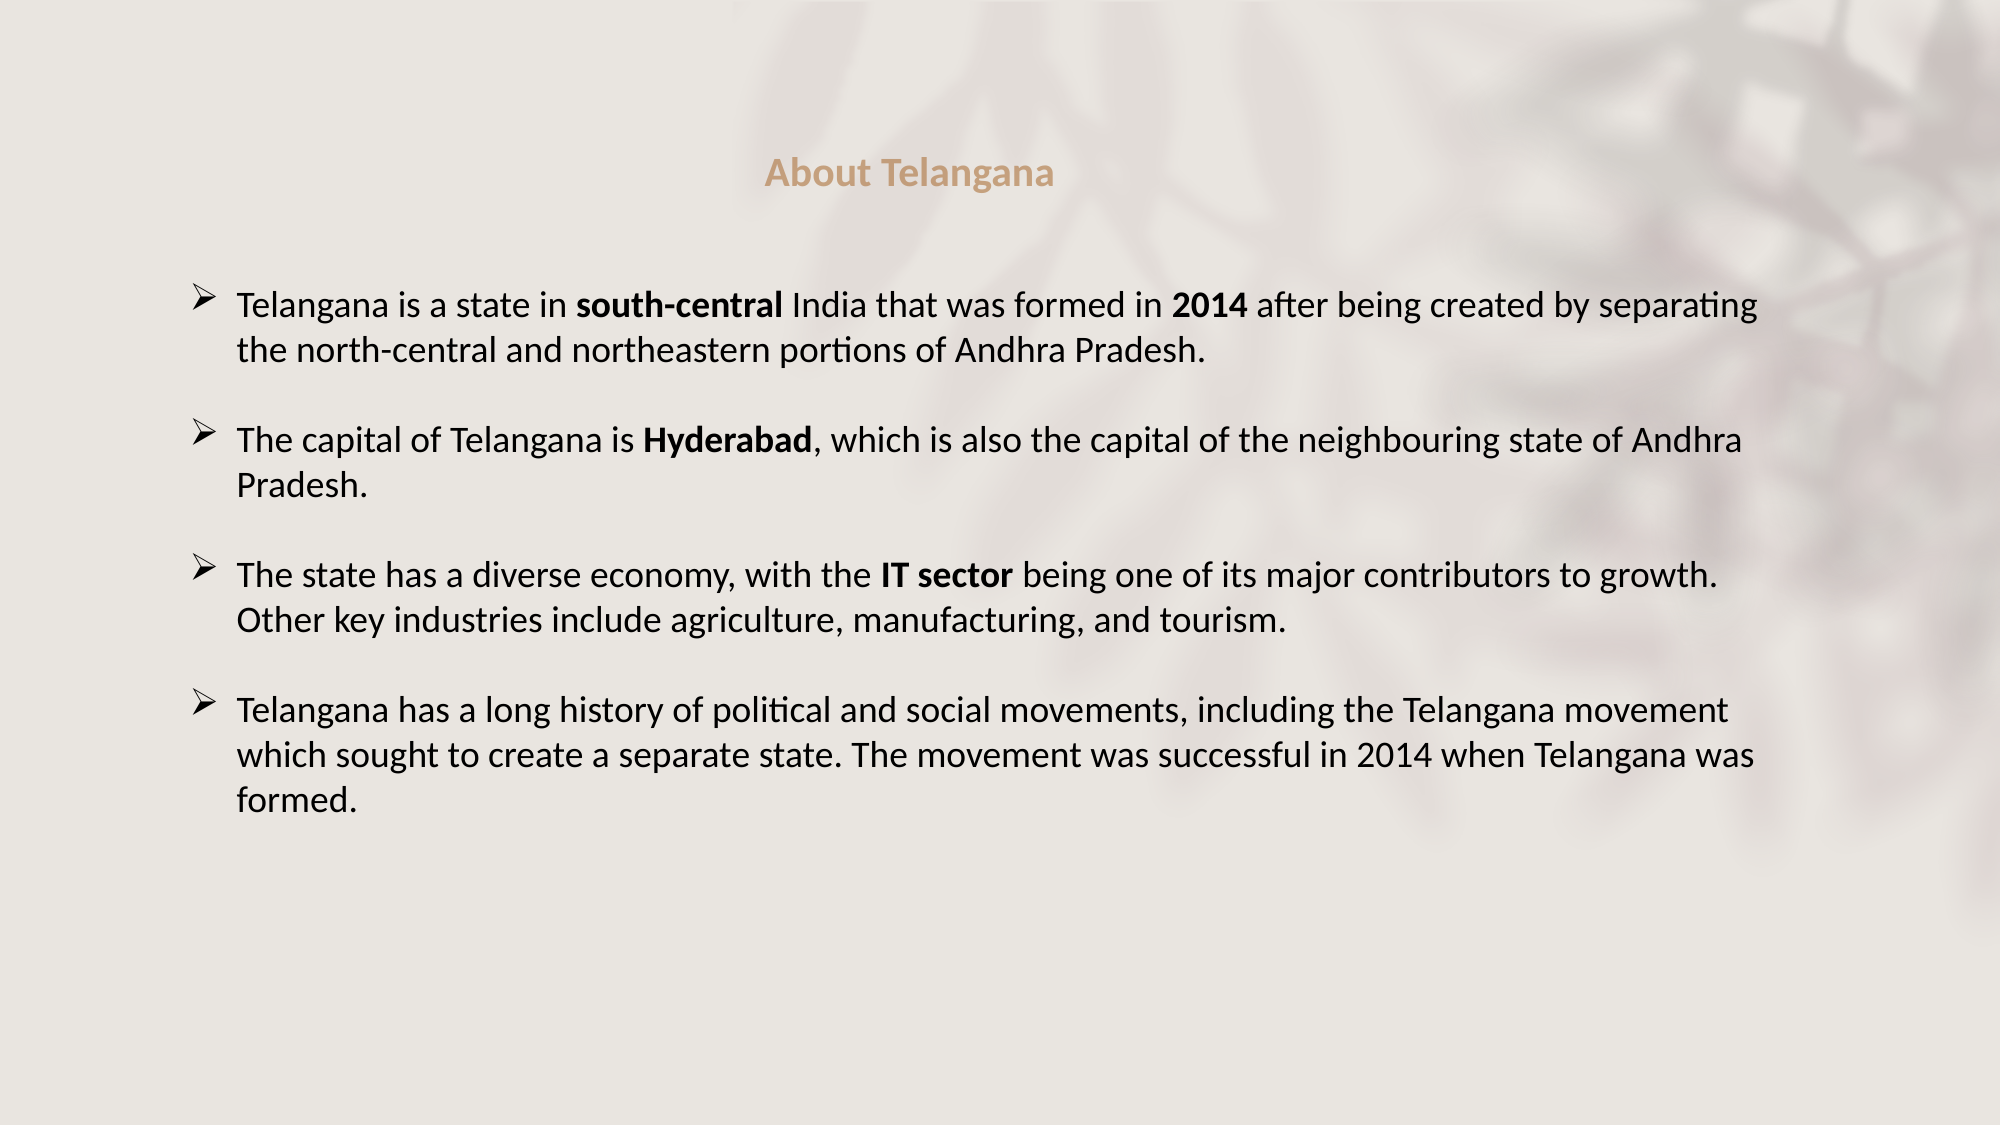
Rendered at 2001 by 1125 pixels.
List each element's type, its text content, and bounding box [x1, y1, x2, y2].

footer About Telangana [487, 94, 1333, 245]
text_box Telangana is a state in south-central India that was formed in 2014 after being created by separating the north-central and northeastern portions of Andhra Pradesh. The capital of Telangana is Hyderabad, which is also the capital of the neighbouring state of Andhra Pradesh. The state has a diverse economy, with the IT sector being one of its major contributors to growth. Other key industries include agriculture, manufacturing, and tourism. Telangana has a long history of political and social movements, including the Telangana movement which sought to create a separate state. The movement was successful in 2014 when Telangana was formed. [174, 272, 1799, 827]
